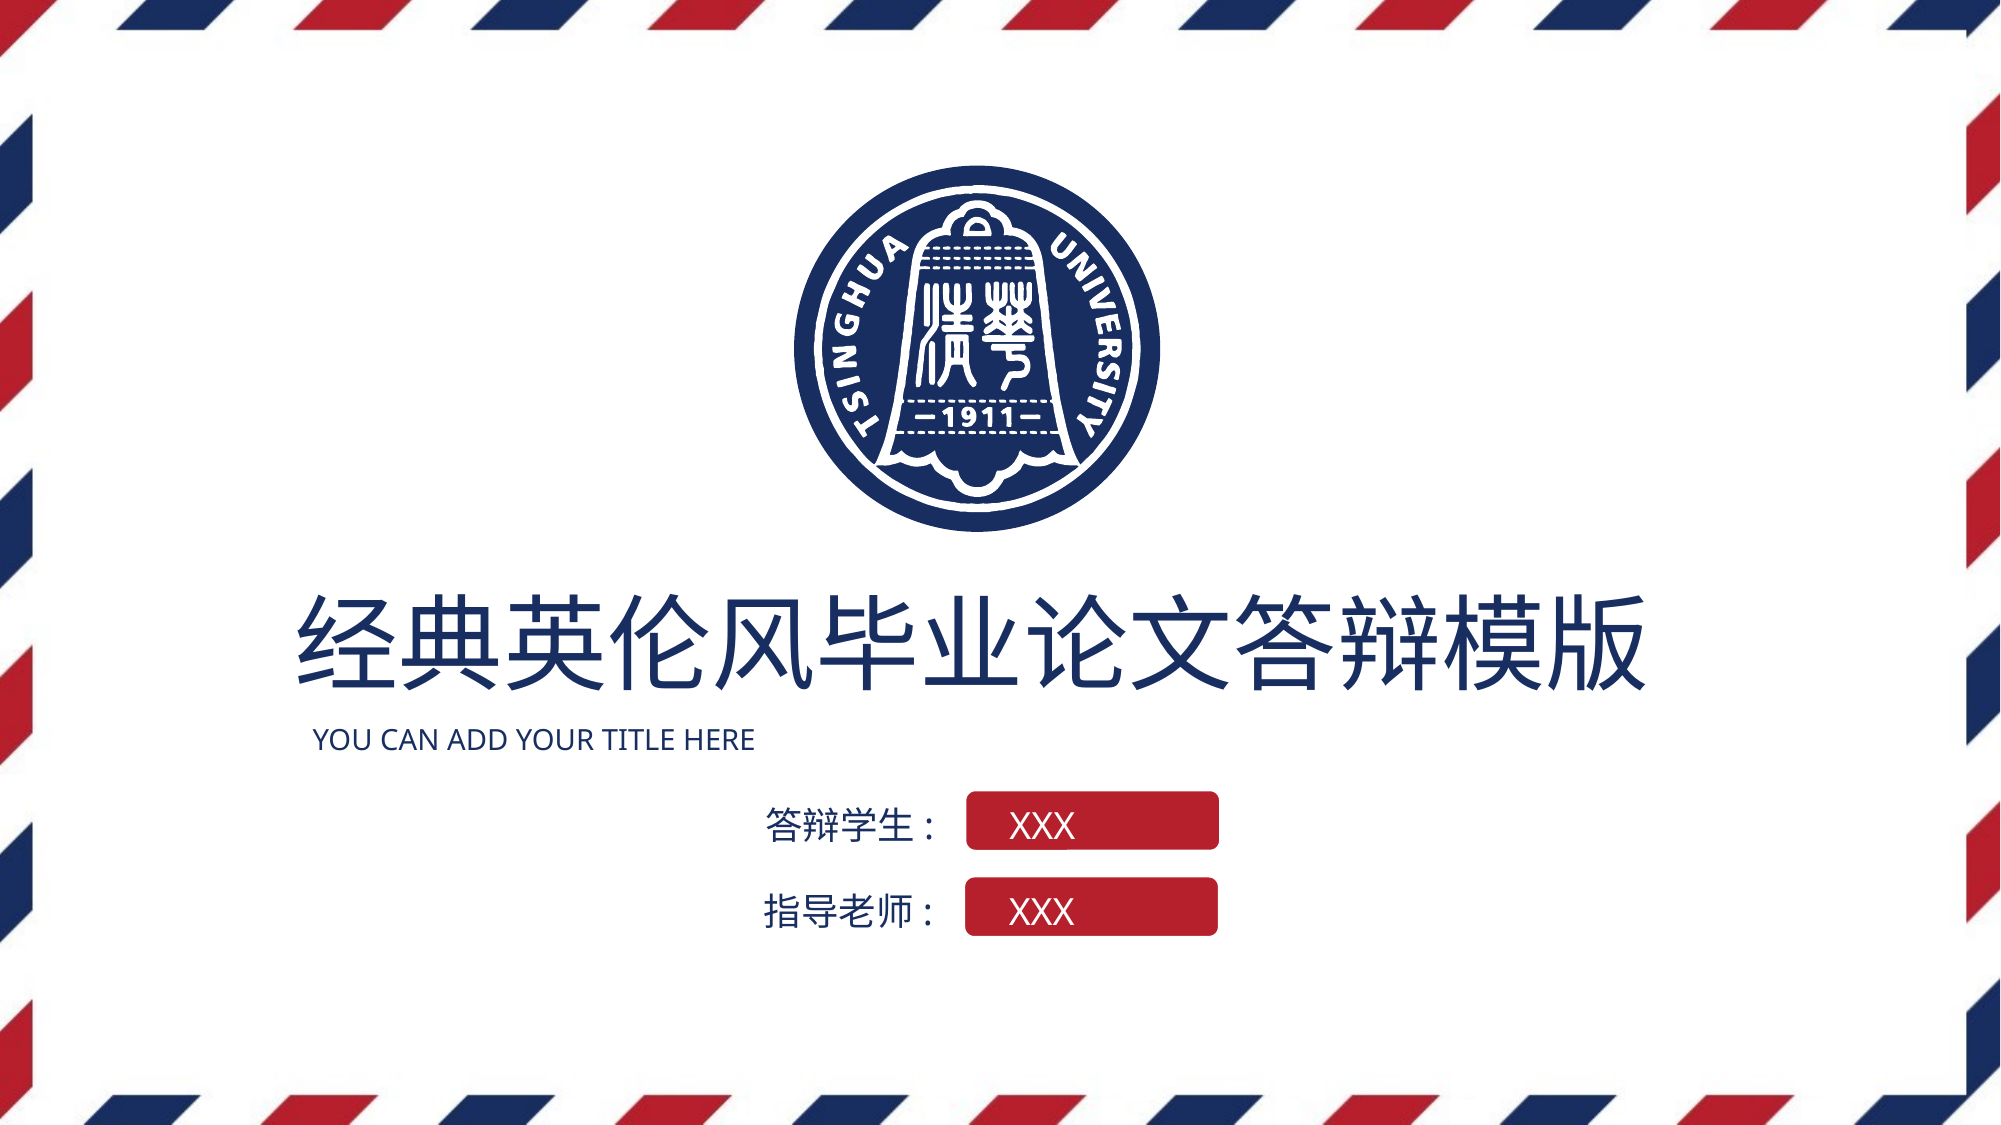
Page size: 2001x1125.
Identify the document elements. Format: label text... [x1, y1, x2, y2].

text_box 指导老师: [749, 880, 962, 941]
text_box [794, 165, 1161, 532]
text_box 经典英伦风毕业论文答辩模版 [279, 570, 1709, 711]
text_box 答辩学生: [750, 794, 964, 855]
text_box YOU CAN ADD YOUR TITLE HERE [297, 714, 1695, 764]
text_box XXX [994, 794, 1191, 855]
picture [0, 0, 2001, 1125]
text_box XXX [993, 880, 1191, 941]
text_box [964, 789, 1222, 852]
text_box [963, 875, 1220, 939]
